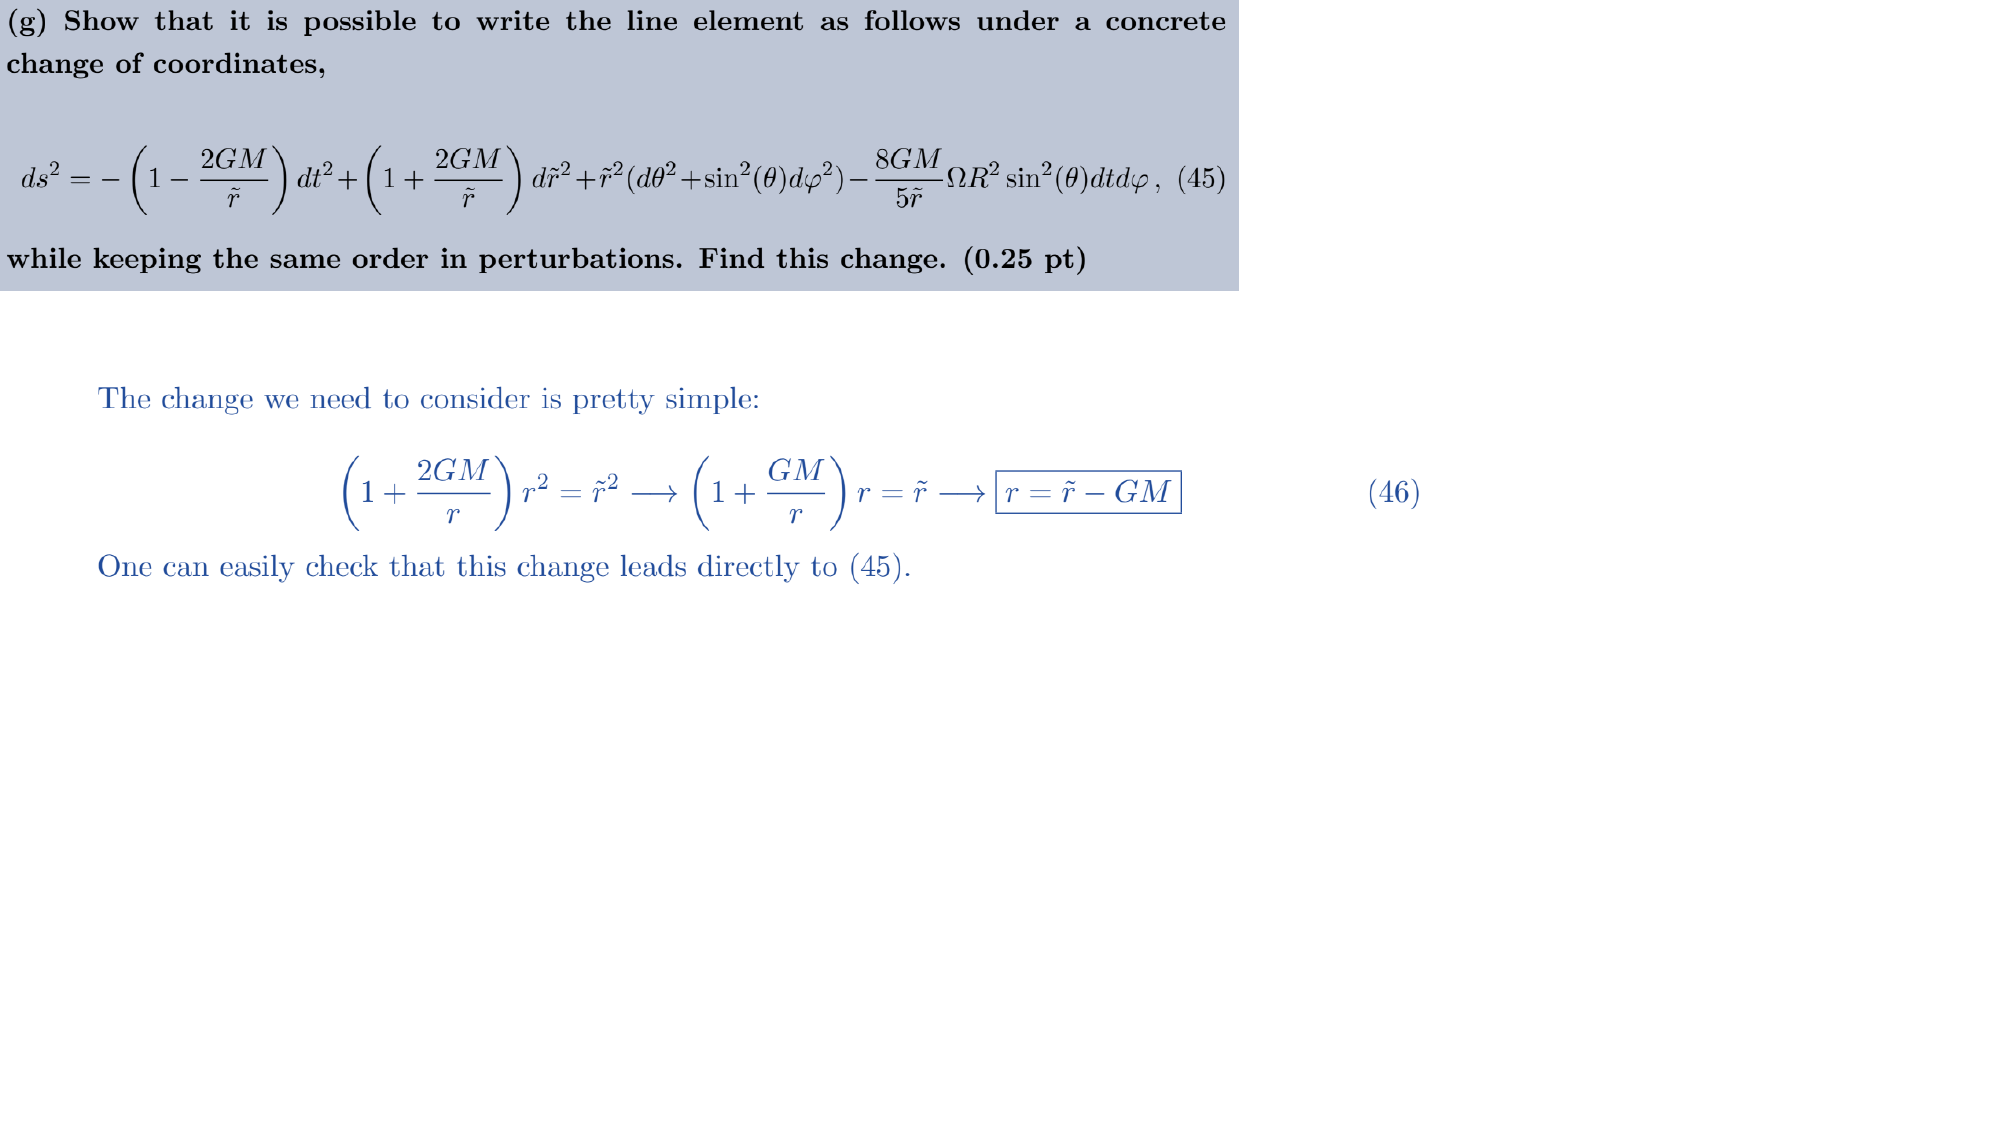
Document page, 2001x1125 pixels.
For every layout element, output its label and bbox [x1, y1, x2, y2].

picture [87, 372, 1434, 592]
picture [0, 0, 1239, 291]
